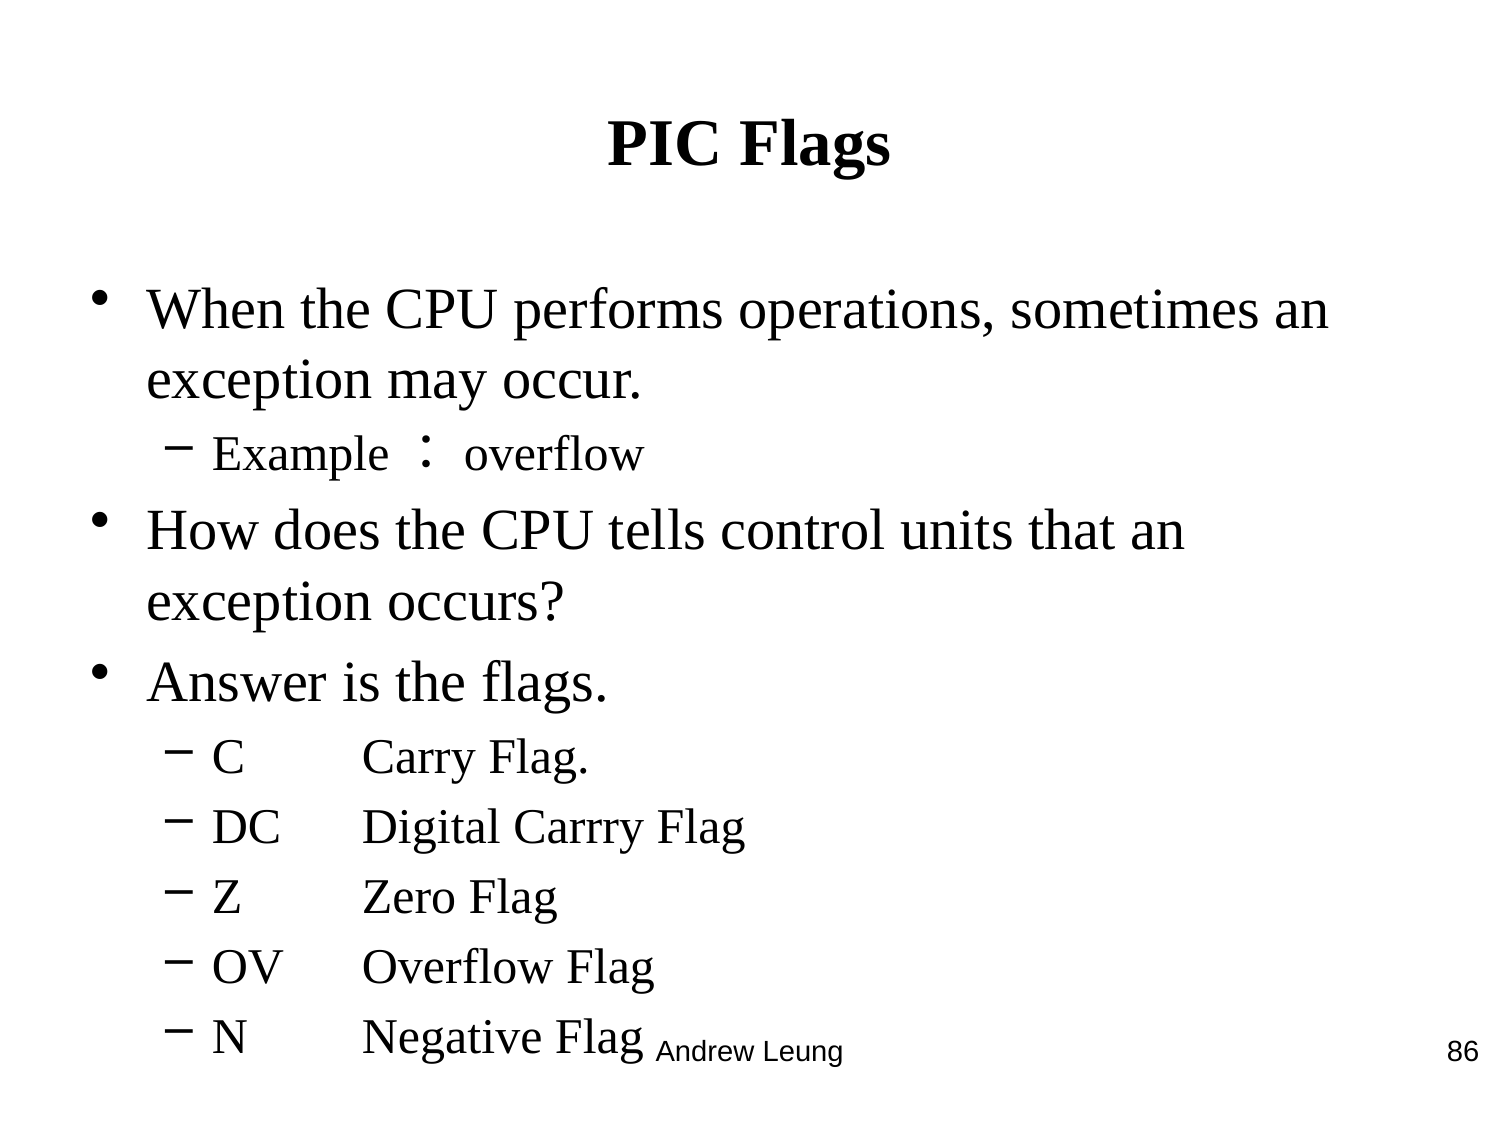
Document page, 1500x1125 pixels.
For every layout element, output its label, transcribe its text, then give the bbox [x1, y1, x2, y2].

slide_number 86 [1143, 1024, 1495, 1103]
footer Andrew Leung [512, 1024, 988, 1103]
title PIC Flags [75, 45, 1425, 233]
list When the CPU performs operations, sometimes an exception may occur. Example：overflow How does the CPU tells control units that an exception occurs? Answer is the flags. C Carry Flag. DC Digital Carrry Flag Z Zero Flag OV Overflow Flag N Negative Flag [75, 262, 1425, 1094]
